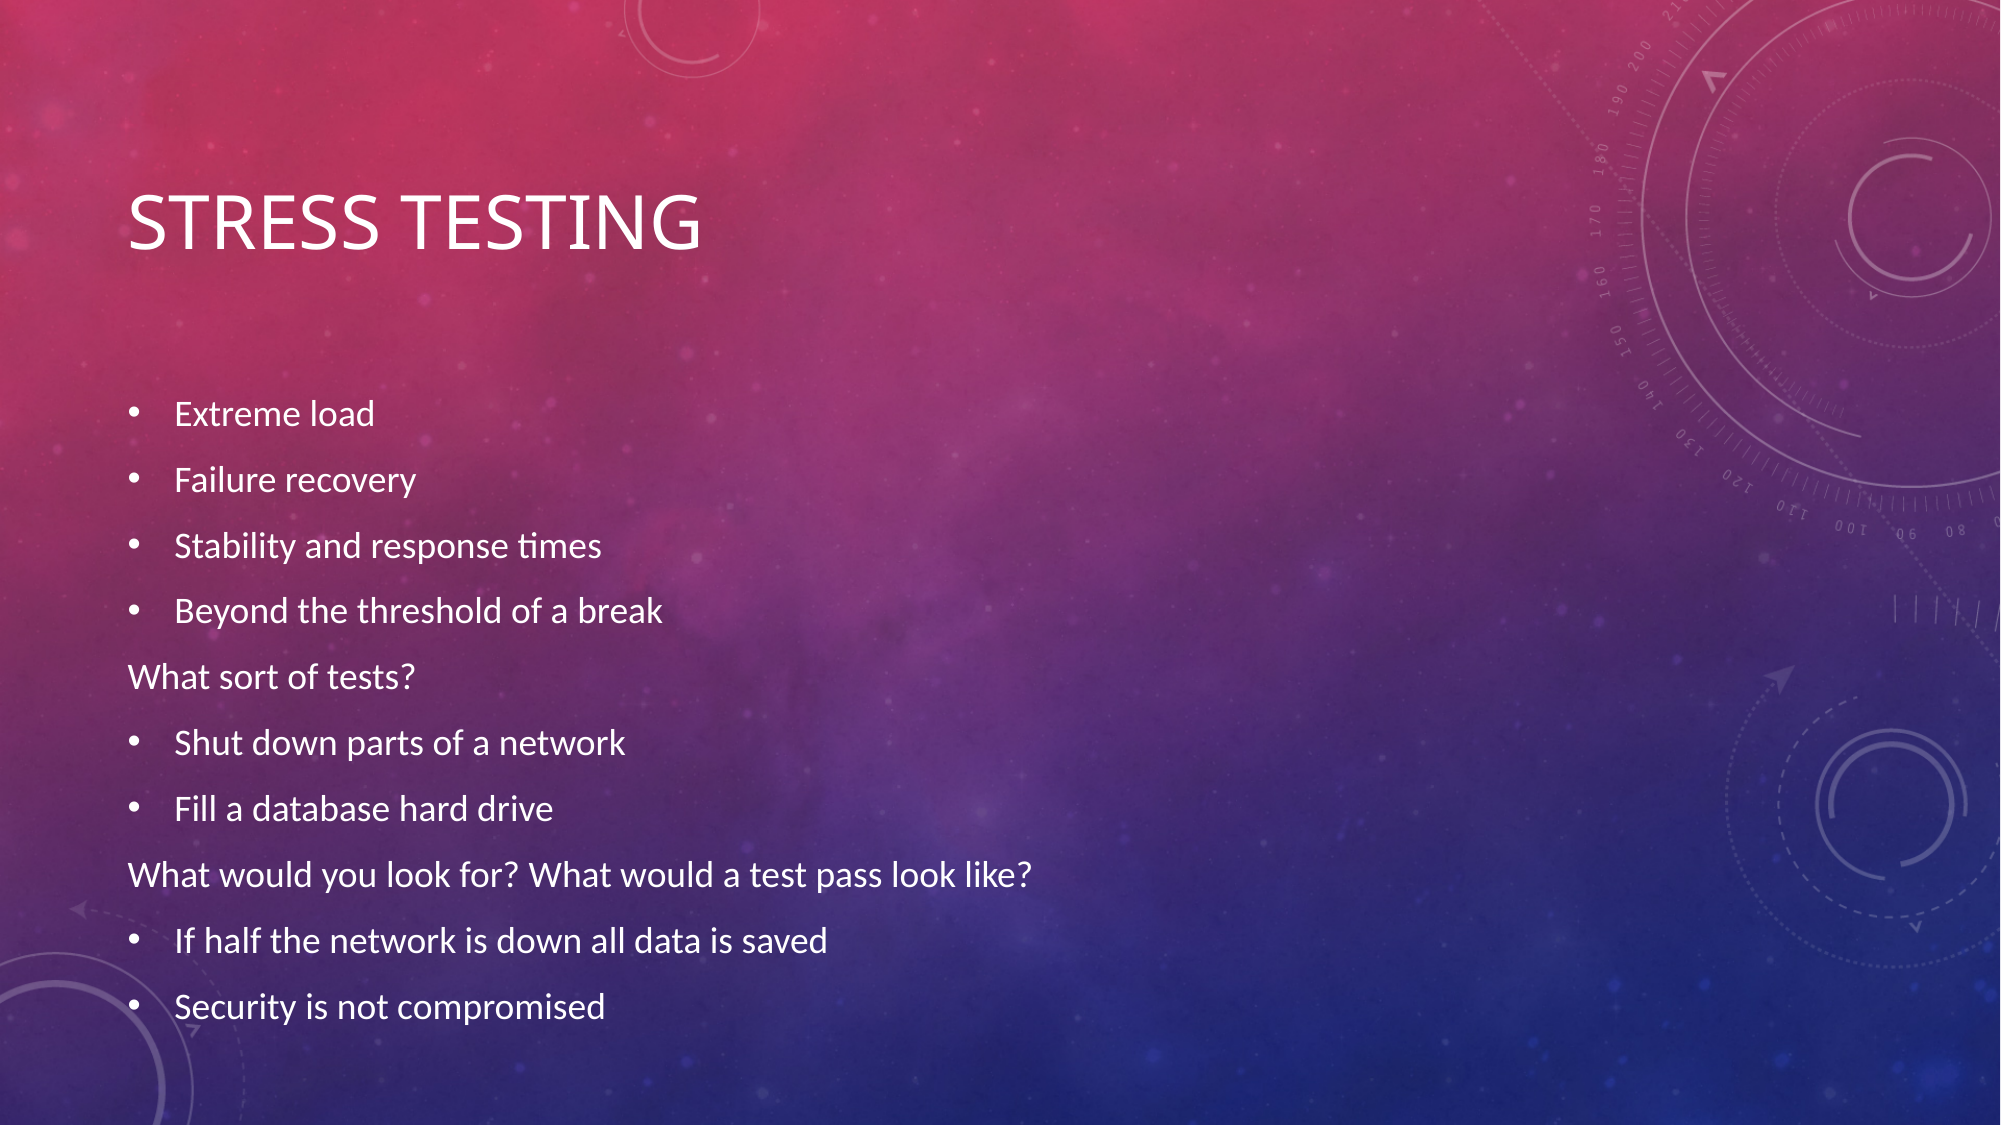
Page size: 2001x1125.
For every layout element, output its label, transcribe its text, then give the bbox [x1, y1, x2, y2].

title Stress testing [112, 99, 1775, 339]
list Extreme load Failure recovery Stability and response times Beyond the threshold of a break What sort of tests? Shut down parts of a network Fill a database hard drive What would you look for? What would a test pass look like? If half the network is down all data is saved Security is not compromised [112, 351, 1775, 1065]
picture [0, 0, 2001, 1125]
